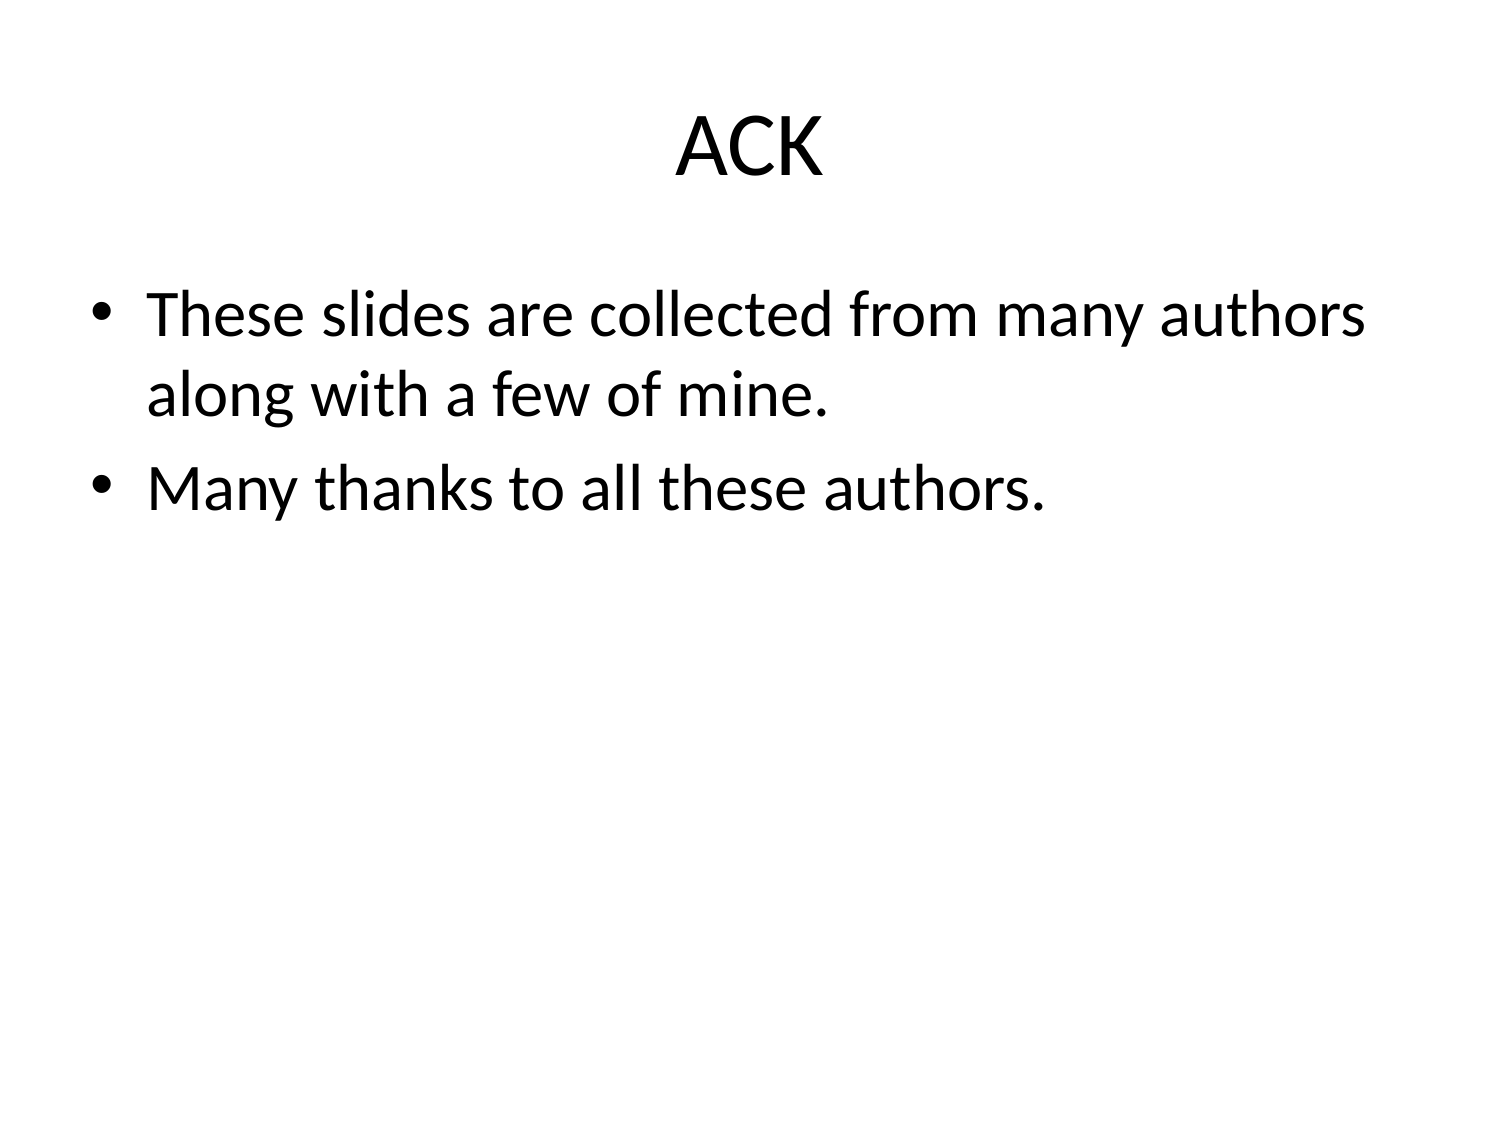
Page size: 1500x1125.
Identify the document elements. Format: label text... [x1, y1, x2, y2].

list These slides are collected from many authors along with a few of mine. Many thanks to all these authors. [75, 262, 1425, 1005]
title ACK [75, 45, 1425, 233]
